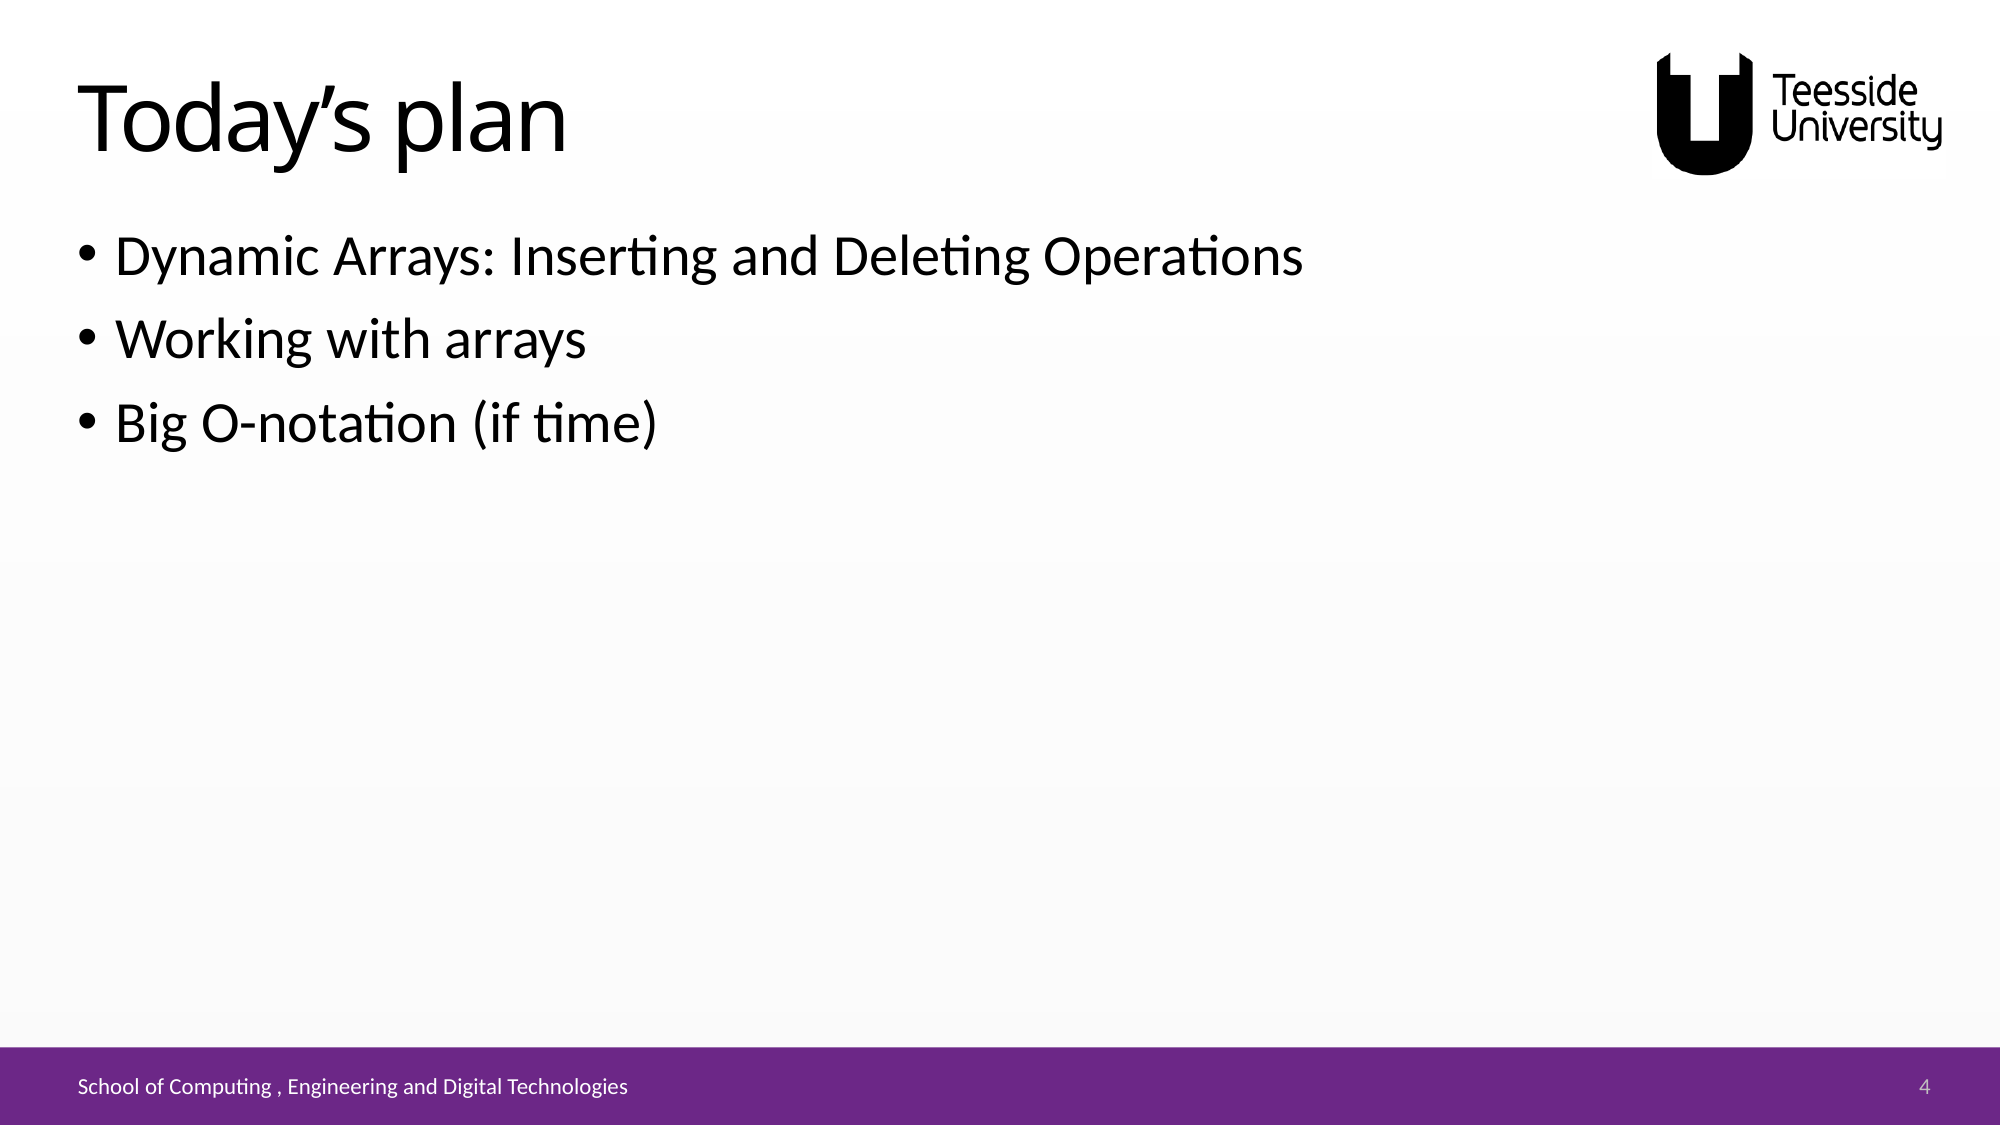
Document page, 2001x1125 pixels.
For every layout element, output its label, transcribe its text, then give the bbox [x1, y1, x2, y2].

list Dynamic Arrays: Inserting and Deleting Operations Working with arrays Big O-notation (if time) [62, 217, 1946, 1014]
title Today’s plan [62, 48, 1600, 179]
picture [1652, 48, 1946, 179]
slide_number 4 [1833, 1068, 1946, 1103]
footer School of Computing , Engineering and Digital Technologies [62, 1068, 1811, 1103]
